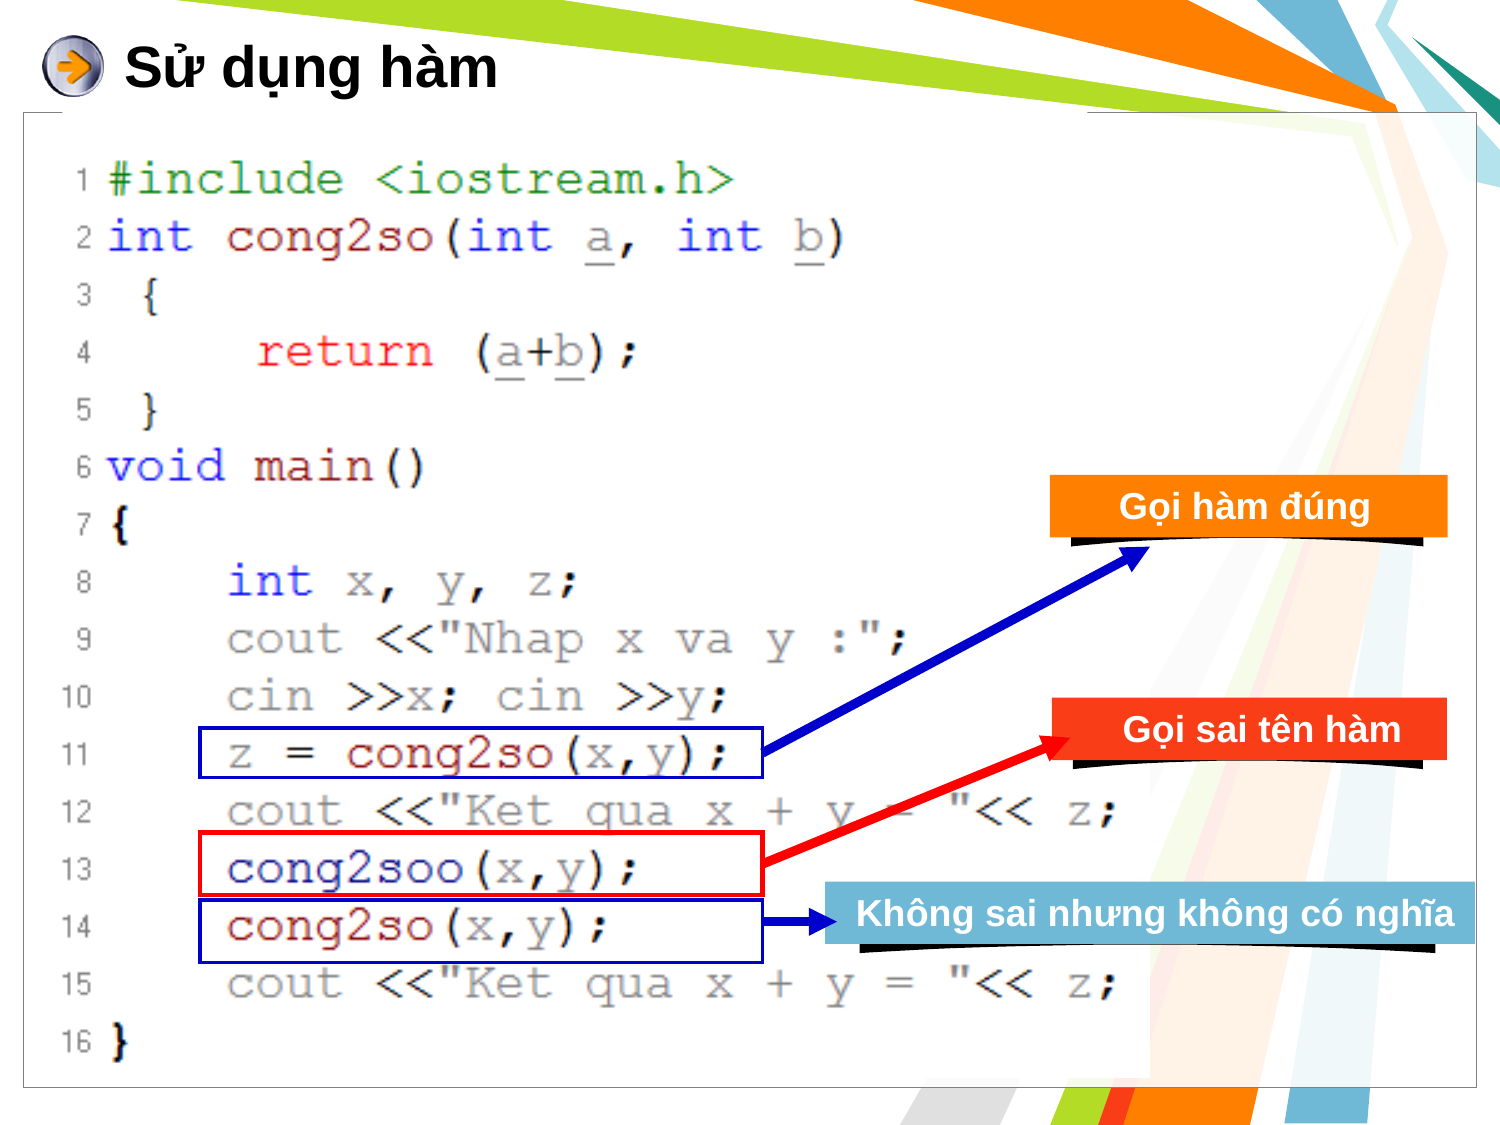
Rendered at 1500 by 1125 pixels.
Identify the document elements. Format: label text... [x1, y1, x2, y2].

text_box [824, 881, 1476, 954]
title Sử dụng hàm [108, 12, 1476, 117]
picture [42, 35, 104, 97]
picture [56, 153, 1151, 1078]
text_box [1049, 474, 1448, 547]
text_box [1051, 697, 1448, 770]
